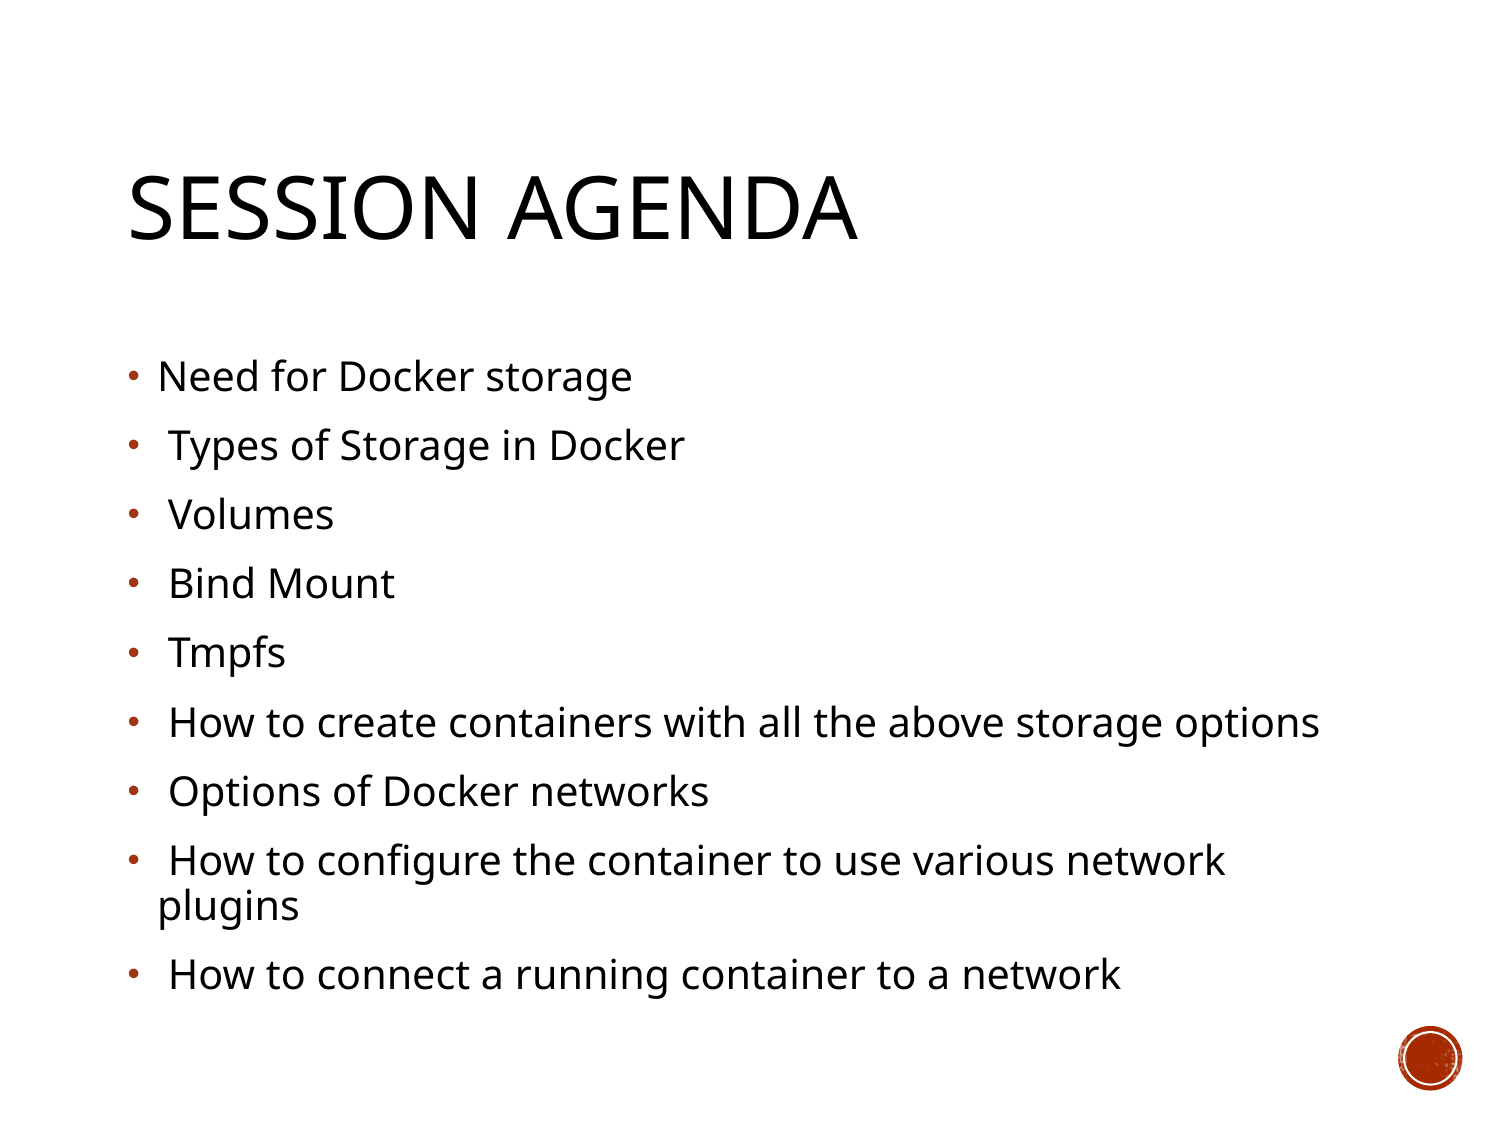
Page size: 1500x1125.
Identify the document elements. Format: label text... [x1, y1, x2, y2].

list Need for Docker storage Types of Storage in Docker Volumes Bind Mount Tmpfs How to create containers with all the above storage options Options of Docker networks How to configure the container to use various network plugins How to connect a running container to a network [112, 348, 1388, 1013]
title Session Agenda [112, 79, 1388, 344]
